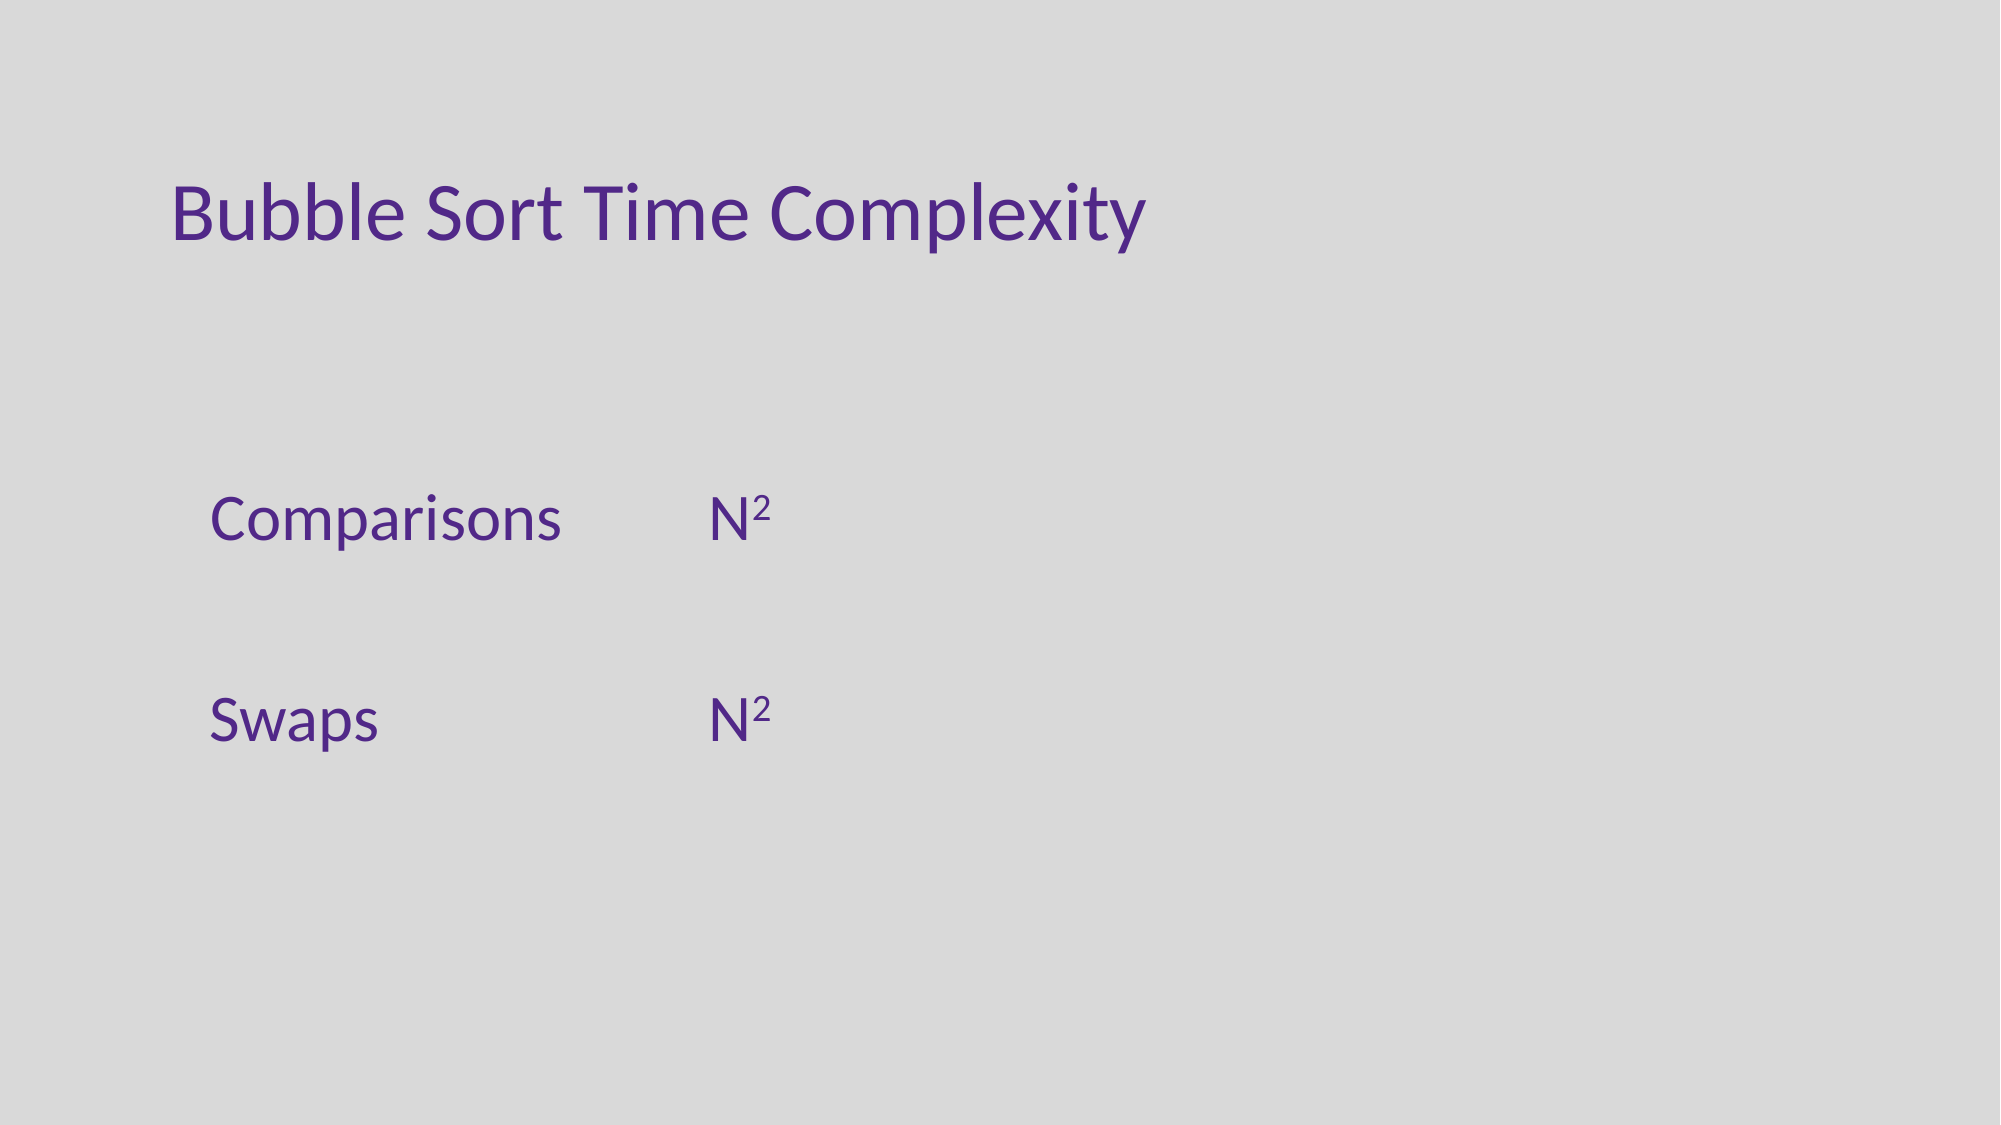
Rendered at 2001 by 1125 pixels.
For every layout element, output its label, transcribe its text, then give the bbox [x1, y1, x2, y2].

text_box N2 [694, 666, 787, 762]
text_box Swaps [194, 666, 395, 762]
text_box Comparisons [196, 466, 578, 562]
text_box N2 [694, 466, 787, 562]
text_box Bubble Sort Time Complexity [155, 149, 1164, 265]
